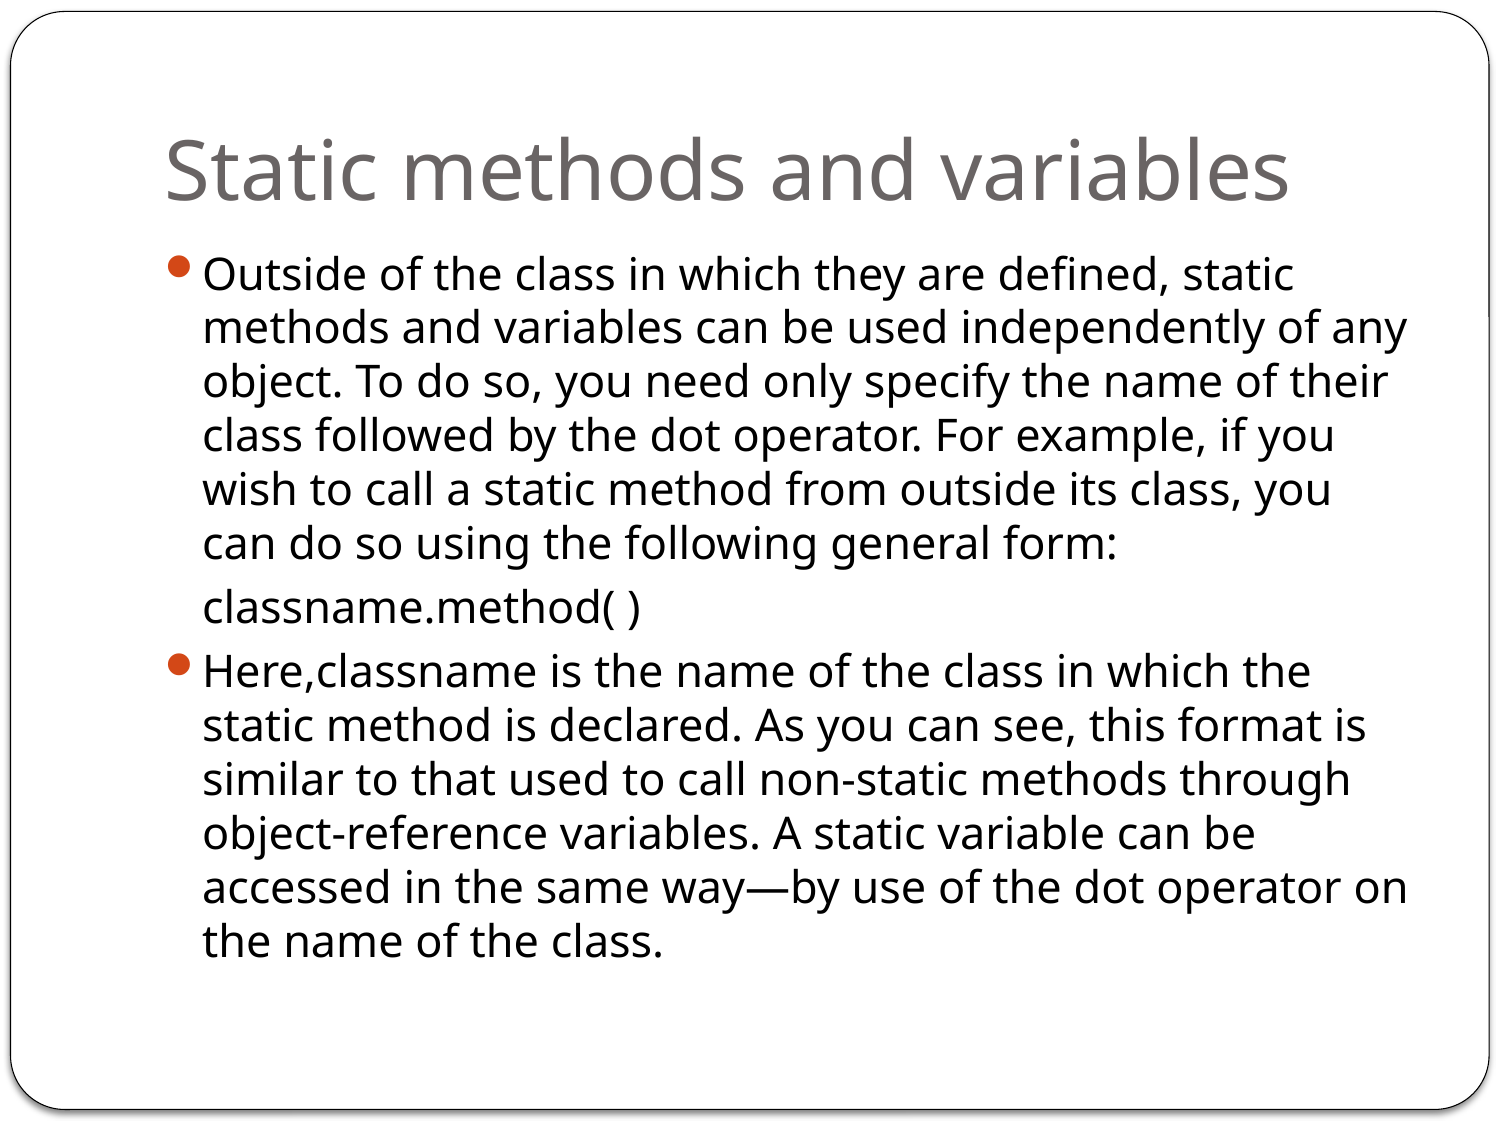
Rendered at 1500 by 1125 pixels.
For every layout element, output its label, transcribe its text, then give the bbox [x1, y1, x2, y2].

title Static methods and variables [150, 45, 1425, 233]
list Outside of the class in which they are defined, static methods and variables can be used independently of any object. To do so, you need only specify the name of their class followed by the dot operator. For example, if you wish to call a static method from outside its class, you can do so using the following general form: classname.method( ) Here,classname is the name of the class in which the static method is declared. As you can see, this format is similar to that used to call non-static methods through object-reference variables. A static variable can be accessed in the same way—by use of the dot operator on the name of the class. [150, 237, 1425, 988]
